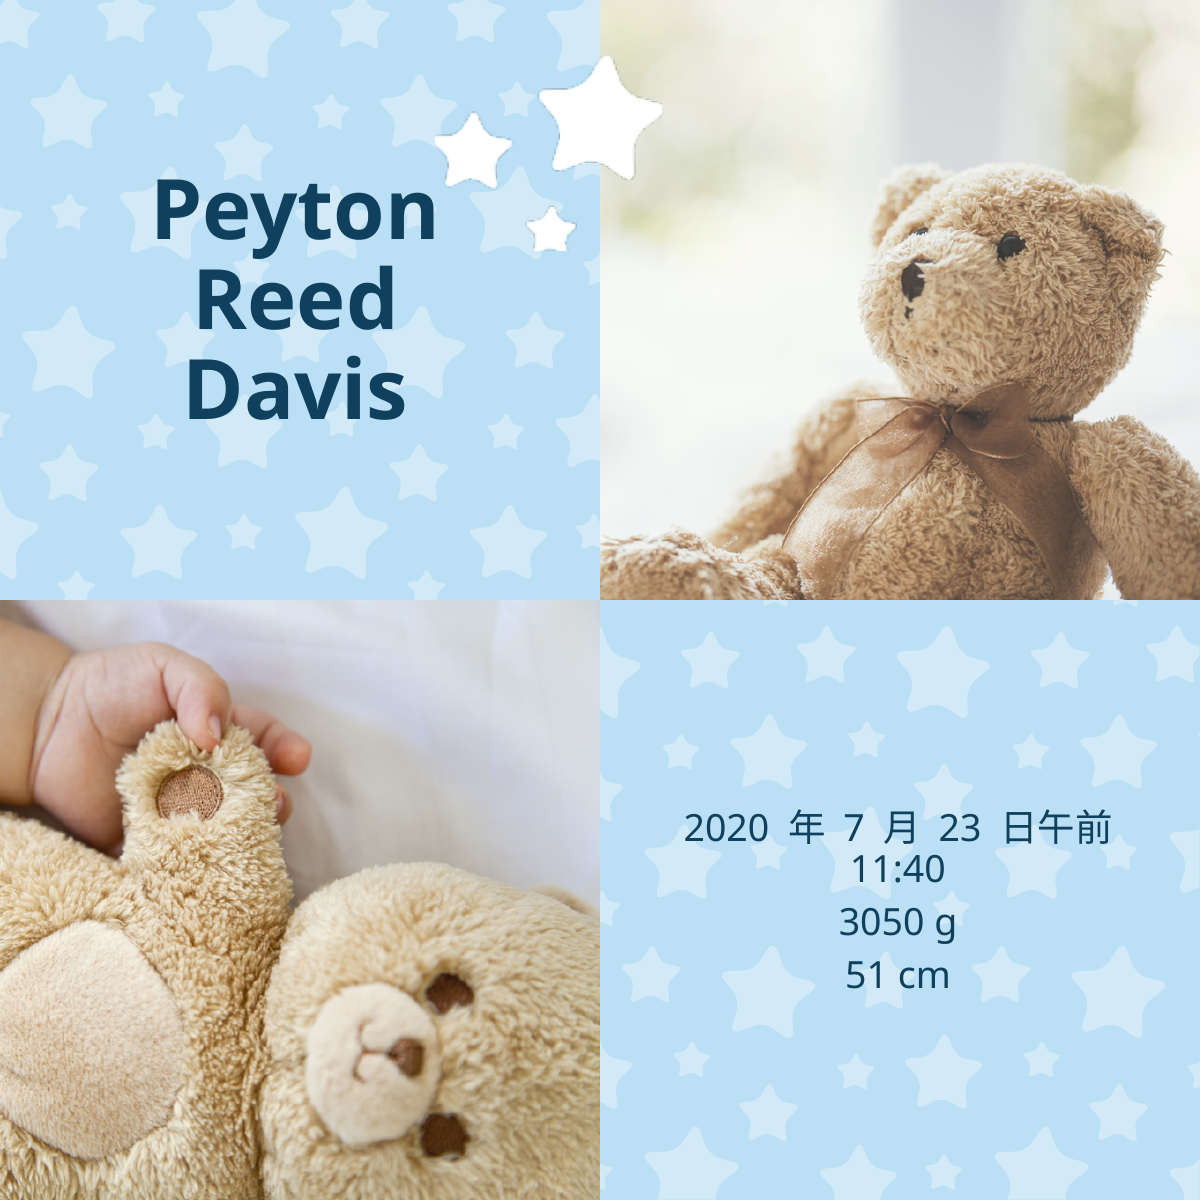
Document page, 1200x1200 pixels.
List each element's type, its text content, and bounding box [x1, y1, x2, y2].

picture [0, 0, 1200, 1200]
title Peyton Reed Davis [54, 55, 537, 551]
list 2020 年 7 月 23 日午前 11:40 3050 g 51 cm [654, 662, 1143, 1144]
